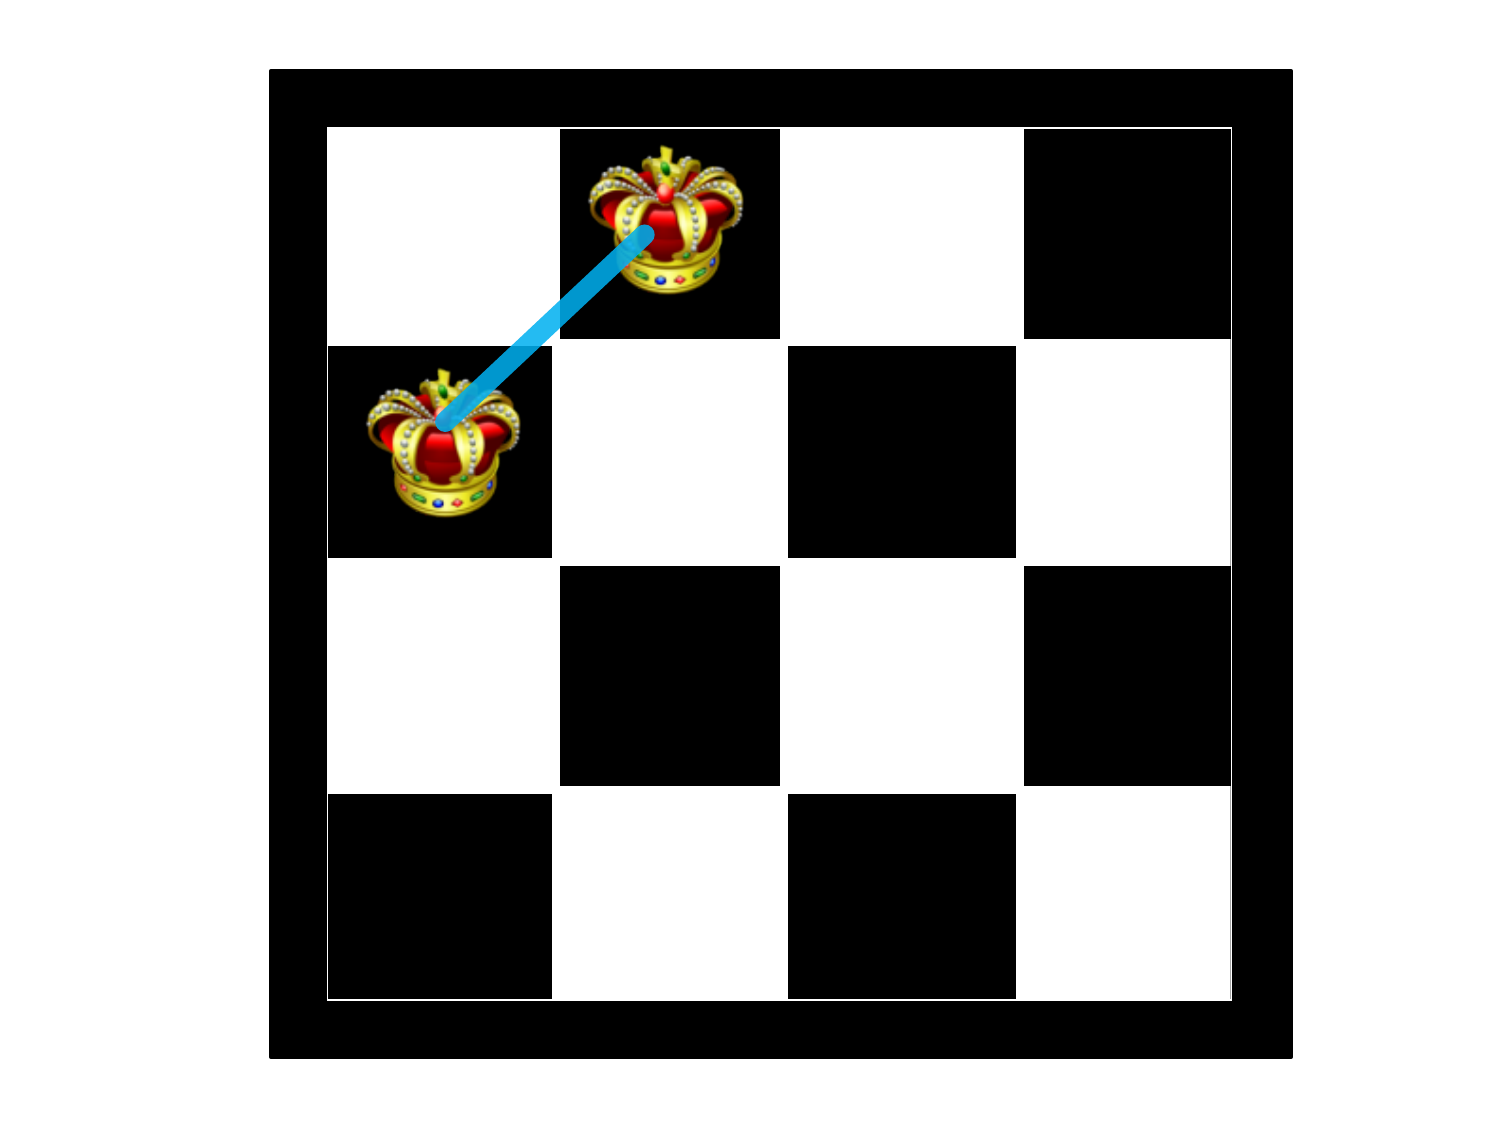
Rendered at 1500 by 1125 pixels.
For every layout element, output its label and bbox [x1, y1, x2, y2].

picture [327, 128, 1231, 1000]
text_box [445, 234, 645, 423]
text_box [269, 69, 1293, 1059]
